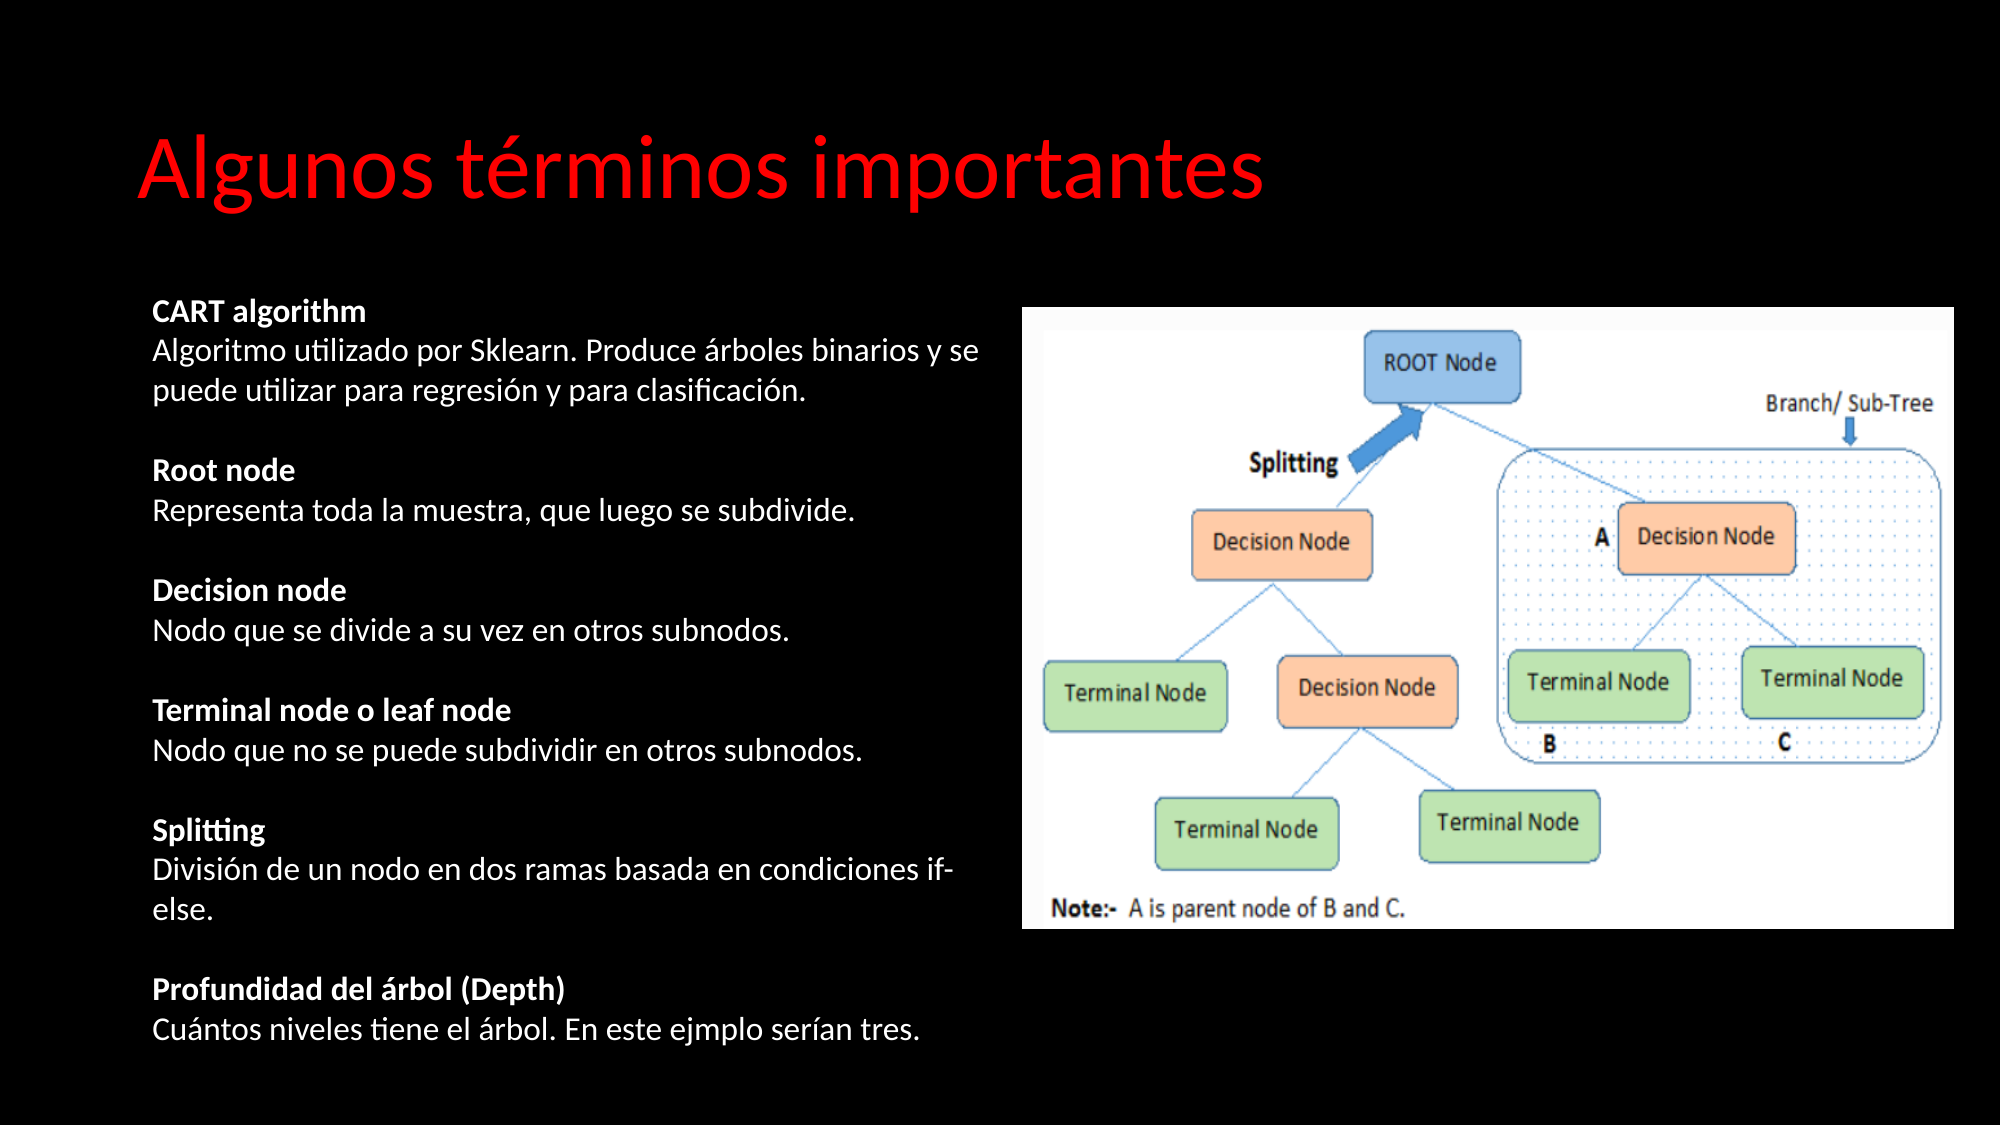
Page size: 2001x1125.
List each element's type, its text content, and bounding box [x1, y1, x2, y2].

picture [1022, 306, 1955, 930]
title Algunos términos importantes [137, 59, 1863, 278]
text_box CART algorithm Algoritmo utilizado por Sklearn. Produce árboles binarios y se puede utilizar para regresión y para clasificación. Root node Representa toda la muestra, que luego se subdivide. Decision node Nodo que se divide a su vez en otros subnodos. Terminal node o leaf node Nodo que no se puede subdividir en otros subnodos. Splitting División de un nodo en dos ramas basada en condiciones if-else. Profundidad del árbol (Depth) Cuántos niveles tiene el árbol. En este ejmplo serían tres. [137, 273, 1023, 1066]
